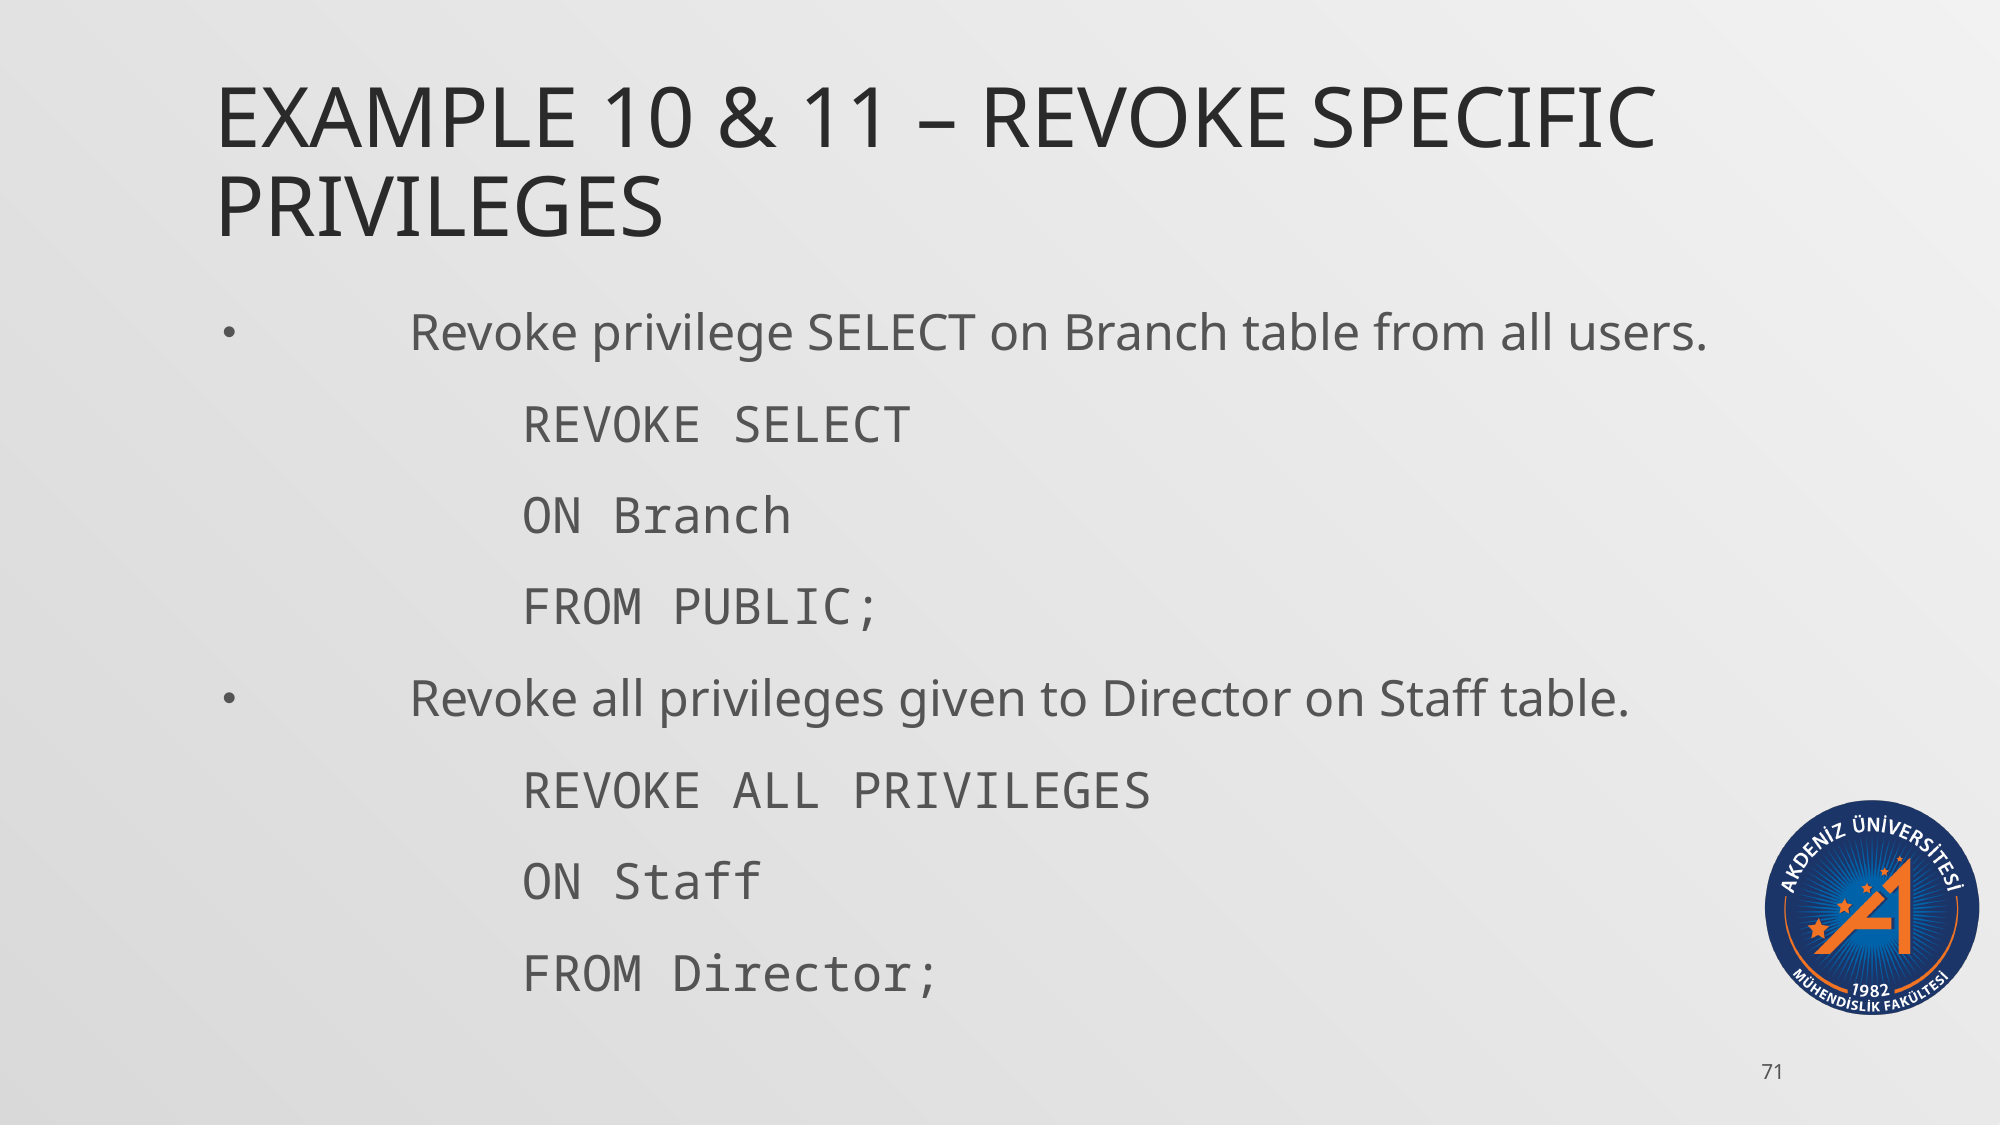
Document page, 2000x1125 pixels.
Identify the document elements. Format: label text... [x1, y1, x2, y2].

list Revoke privilege SELECT on Branch table from all users. REVOKE SELECT ON Branch FROM PUBLIC; Revoke all privileges given to Director on Staff table. REVOKE ALL PRIVILEGES ON Staff FROM Director; [199, 299, 1800, 1013]
slide_number 71 [1612, 1057, 1800, 1088]
title Example 10 & 11 – REVOKE Specific Privileges [199, 45, 1800, 263]
picture [1744, 779, 2000, 1036]
